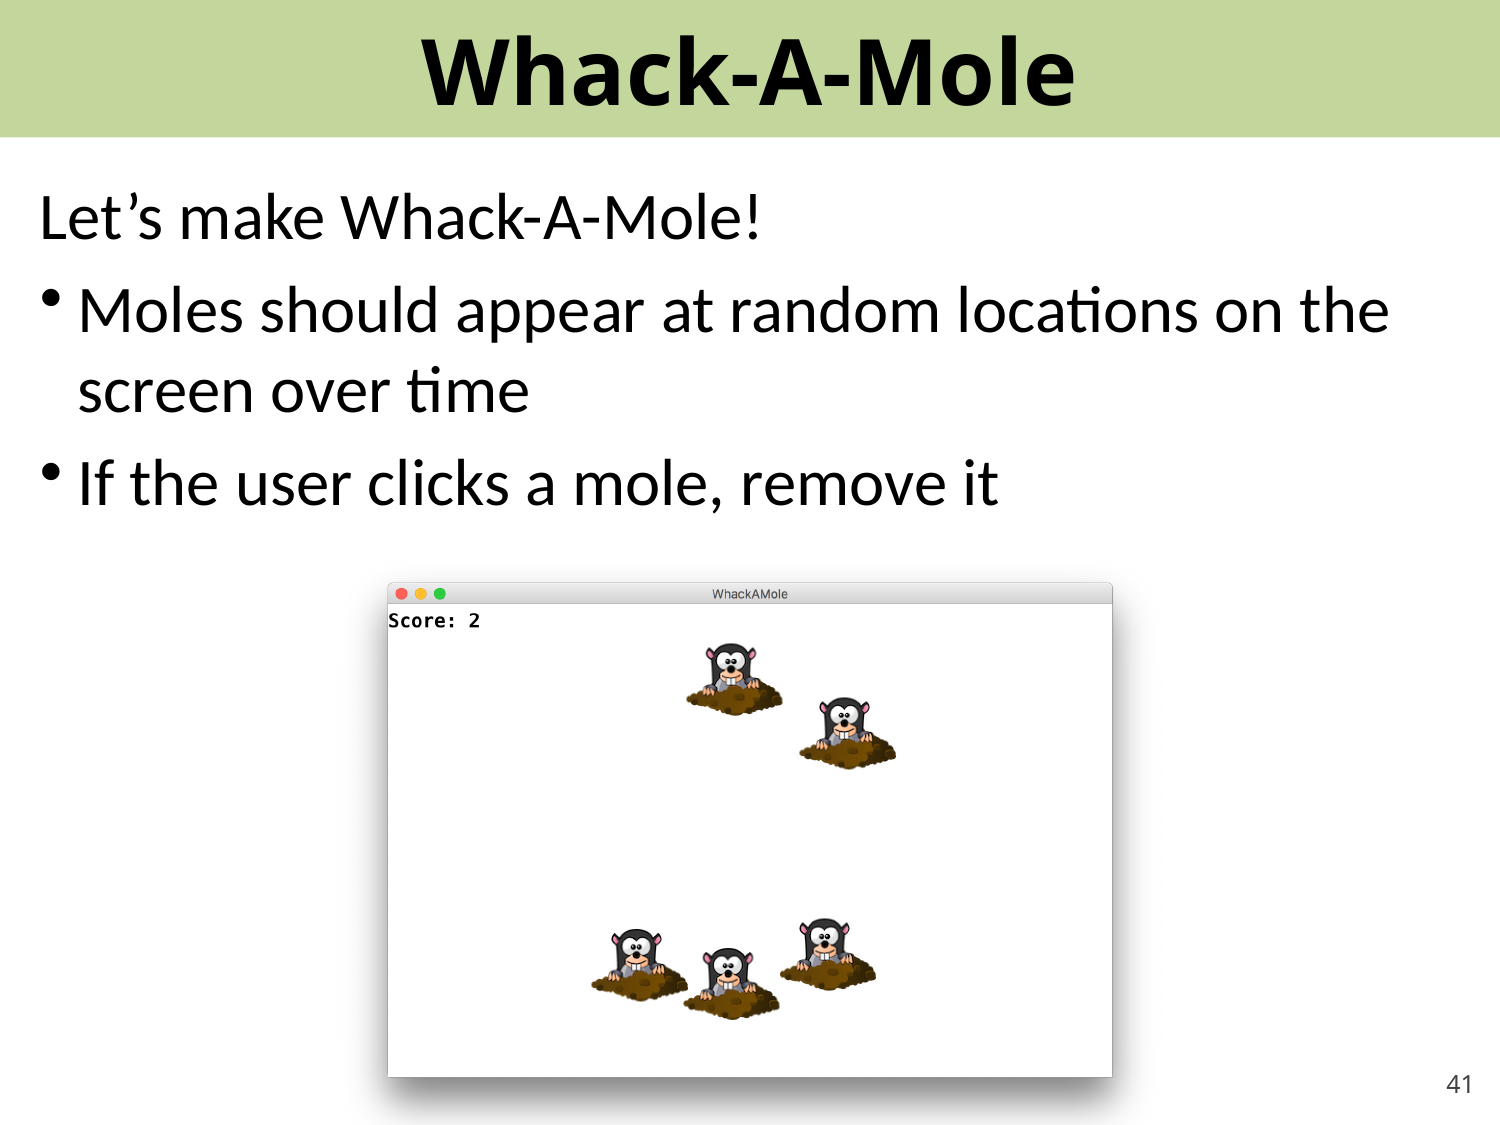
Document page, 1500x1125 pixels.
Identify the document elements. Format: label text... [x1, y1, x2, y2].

picture [334, 552, 1166, 1125]
list Let’s make Whack-A-Mole! Moles should appear at random locations on the screen over time If the user clicks a mole, remove it [24, 164, 1475, 1015]
title Whack-A-Mole [75, 0, 1425, 138]
